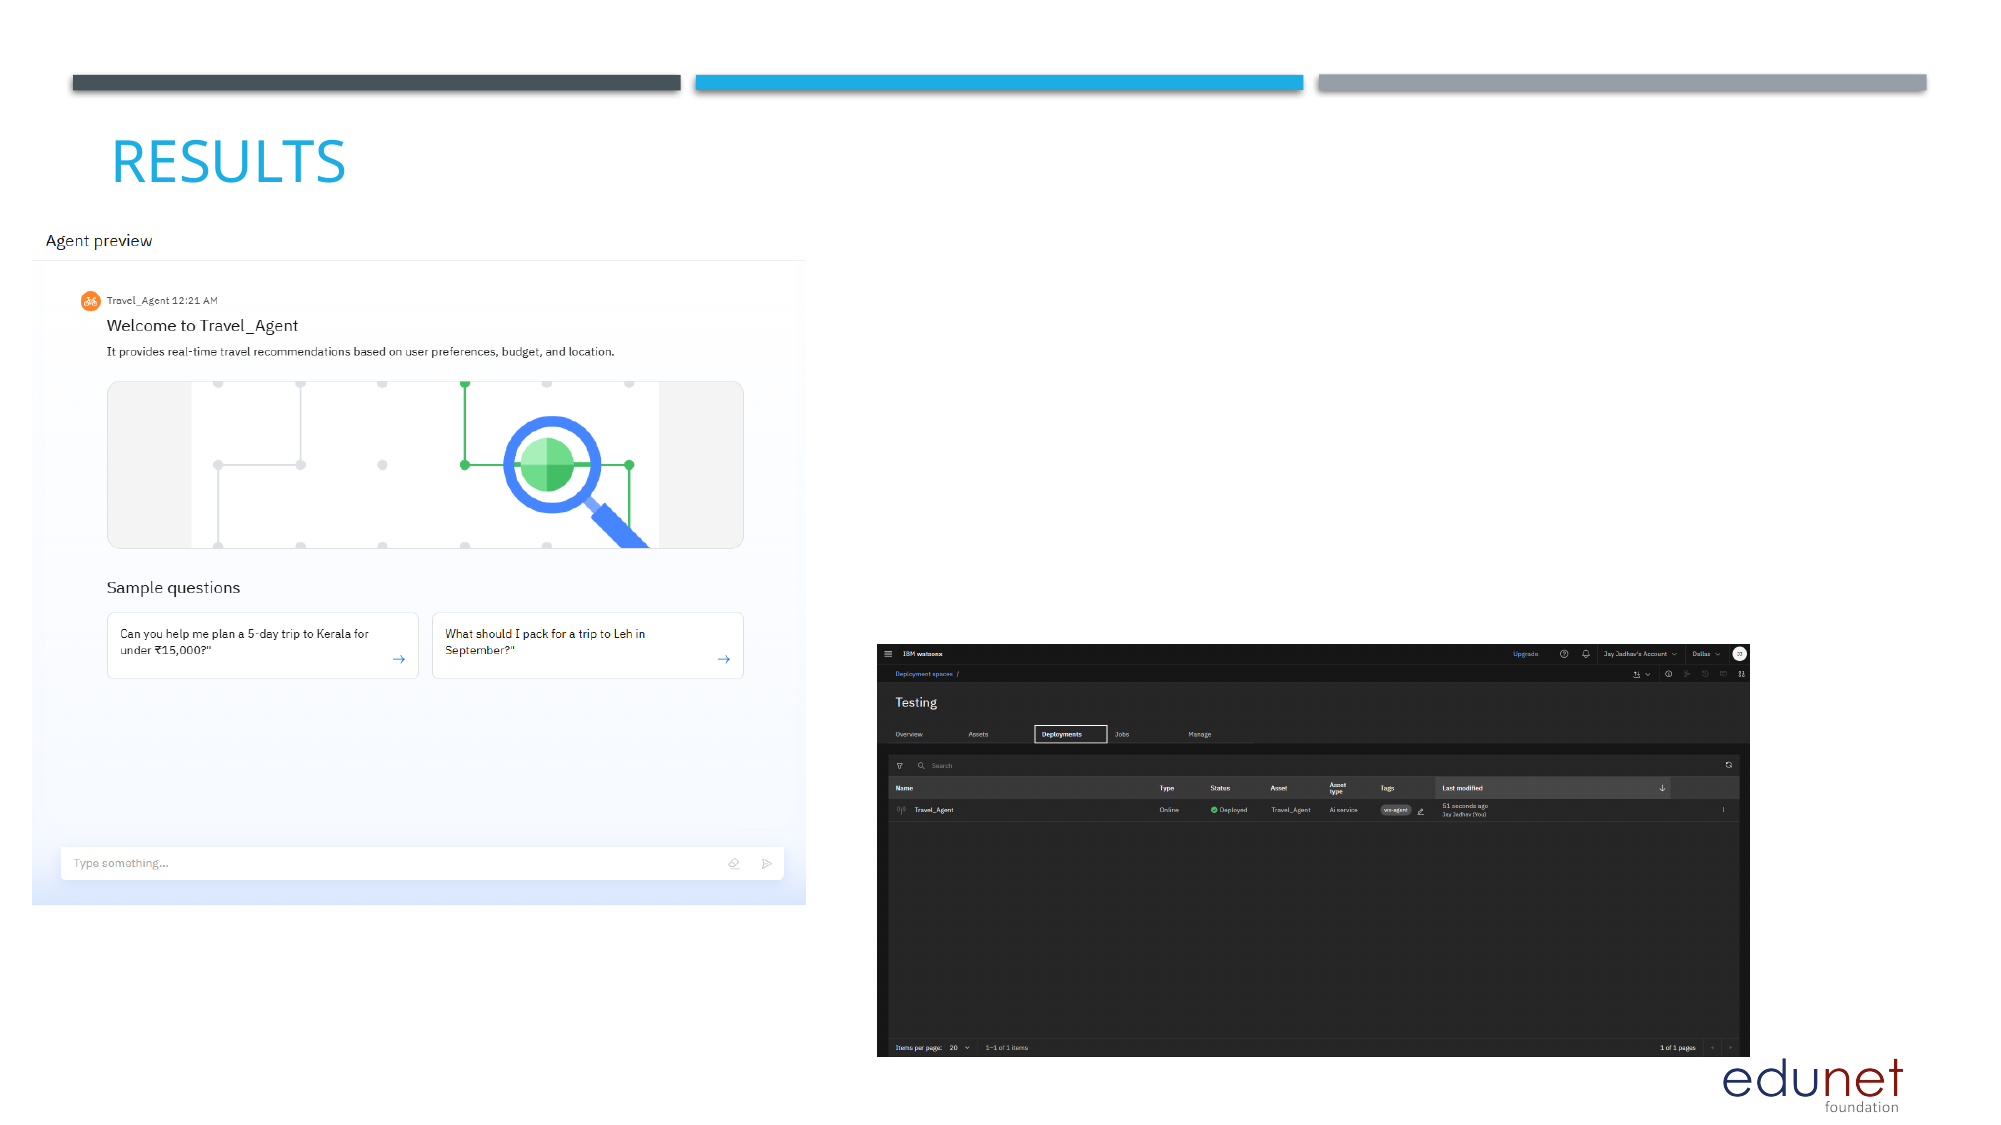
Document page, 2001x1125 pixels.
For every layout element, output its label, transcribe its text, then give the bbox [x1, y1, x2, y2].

picture [877, 644, 1905, 1116]
title Results [95, 115, 1905, 203]
picture [31, 220, 807, 905]
